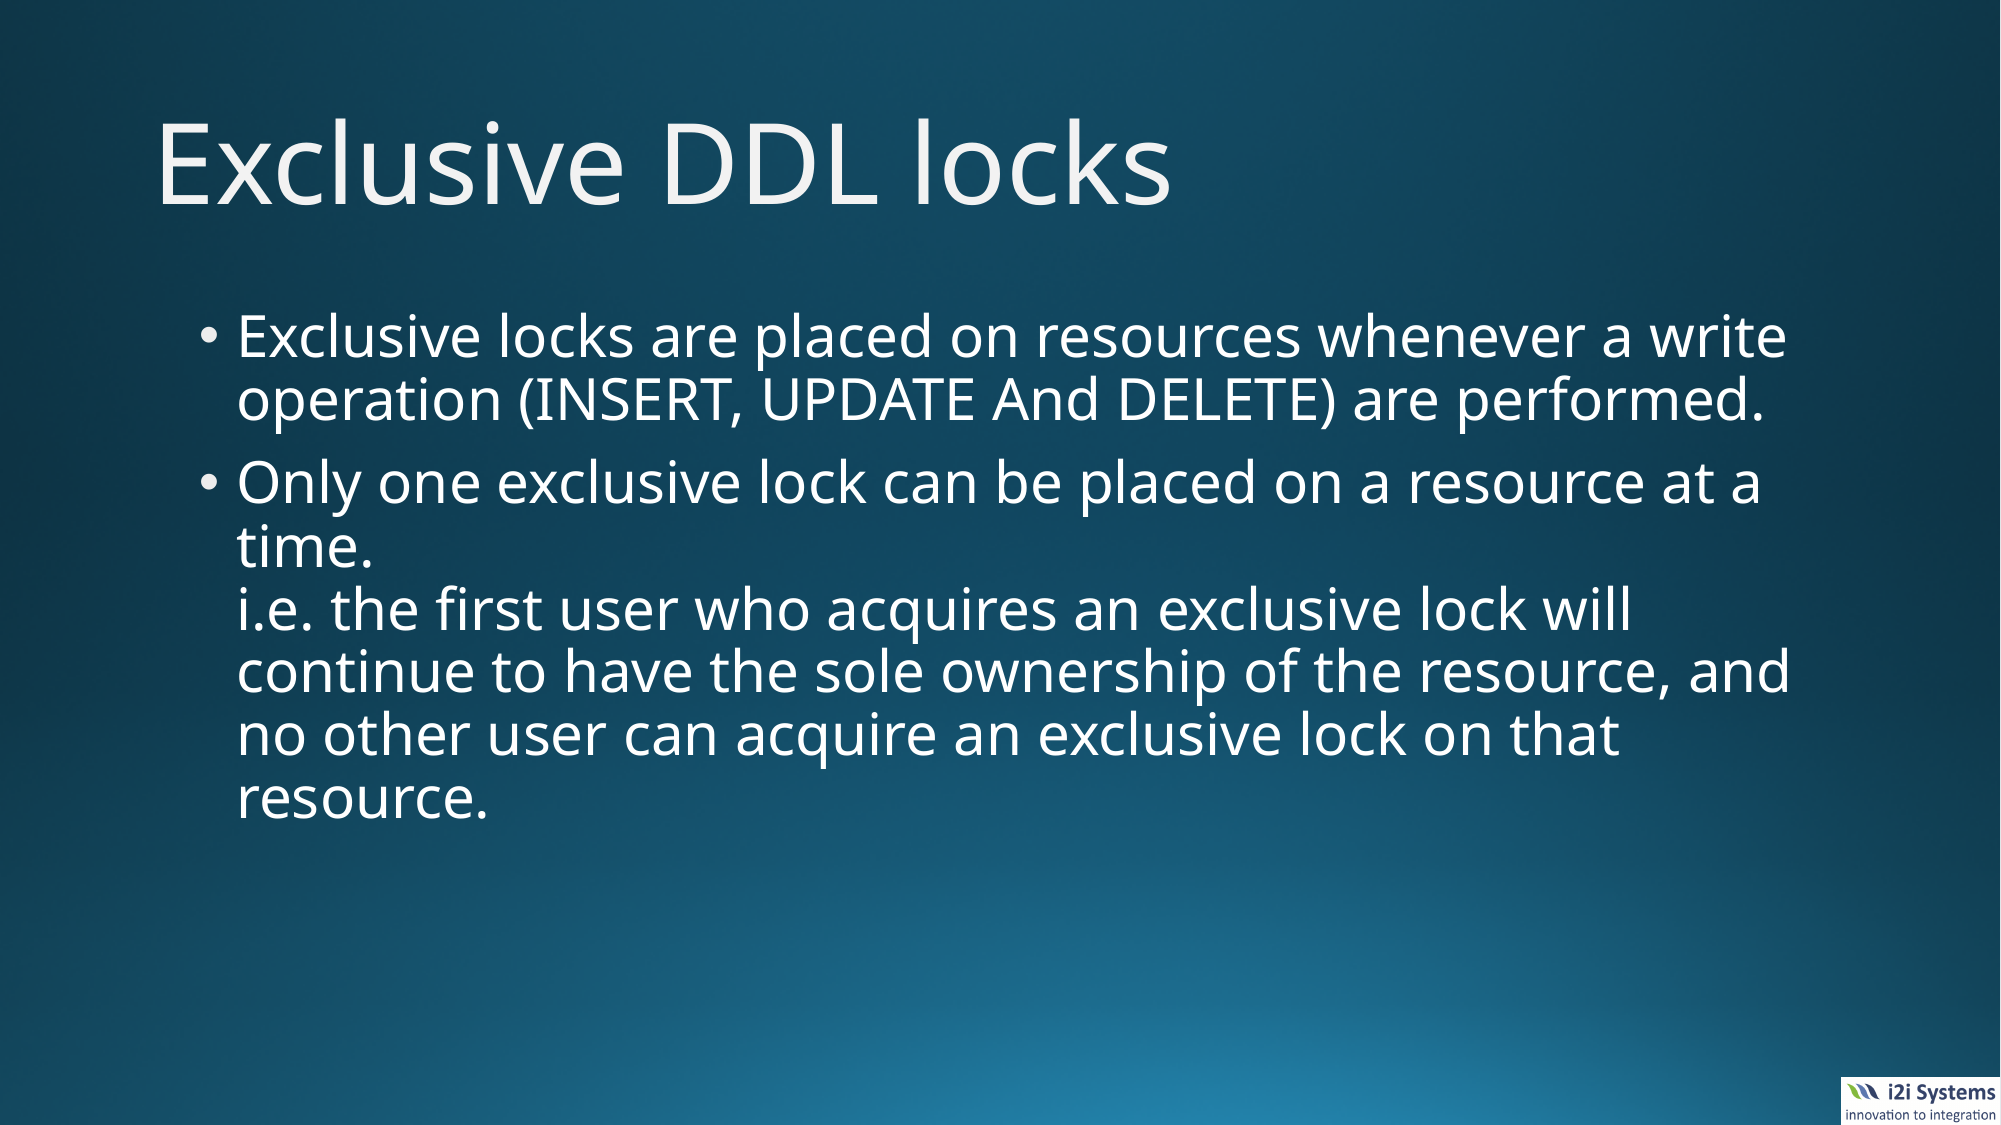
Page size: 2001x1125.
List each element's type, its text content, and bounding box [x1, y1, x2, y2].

title Exclusive DDL locks [137, 59, 1863, 278]
list Exclusive locks are placed on resources whenever a write operation (INSERT, UPDATE And DELETE) are performed. Only one exclusive lock can be placed on a resource at a time. i.e. the first user who acquires an exclusive lock will continue to have the sole ownership of the resource, and no other user can acquire an exclusive lock on that resource. [183, 299, 1863, 1014]
picture [0, 0, 2001, 1125]
